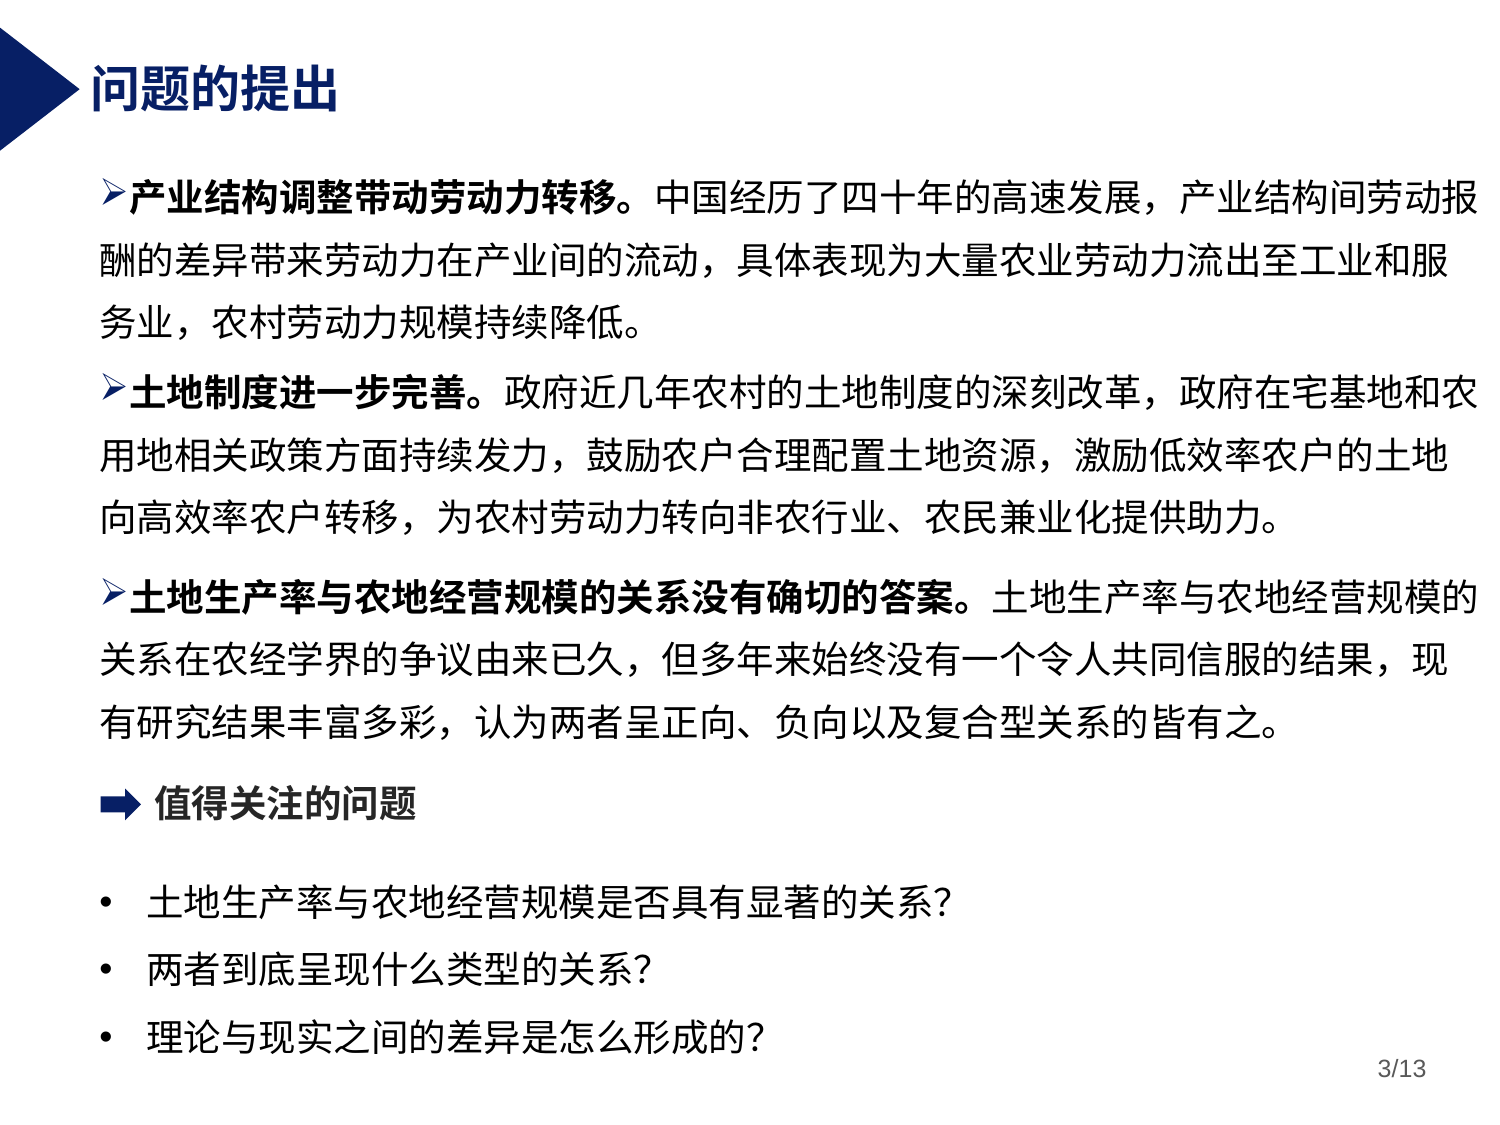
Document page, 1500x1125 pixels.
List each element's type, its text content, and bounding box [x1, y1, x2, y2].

text_box 产业结构调整带动劳动力转移。中国经历了四十年的高速发展，产业结构间劳动报酬的差异带来劳动力在产业间的流动，具体表现为大量农业劳动力流出至工业和服务业，农村劳动力规模持续降低。 [84, 149, 1500, 344]
text_box 土地生产率与农地经营规模的关系没有确切的答案。土地生产率与农地经营规模的关系在农经学界的争议由来已久，但多年来始终没有一个令人共同信服的结果，现有研究结果丰富多彩，认为两者呈正向、负向以及复合型关系的皆有之。 [84, 548, 1500, 752]
text_box [99, 786, 143, 823]
text_box 问题的提出 [75, 49, 1500, 125]
text_box 值得关注的问题 [139, 772, 432, 833]
text_box [0, 27, 80, 151]
text_box 土地生产率与农地经营规模是否具有显著的关系？ 两者到底呈现什么类型的关系？ 理论与现实之间的差异是怎么形成的？ [84, 848, 1500, 1067]
text_box 土地制度进一步完善。政府近几年农村的土地制度的深刻改革，政府在宅基地和农用地相关政策方面持续发力，鼓励农户合理配置土地资源，激励低效率农户的土地向高效率农户转移，为农村劳动力转向非农行业、农民兼业化提供助力。 [84, 344, 1500, 547]
